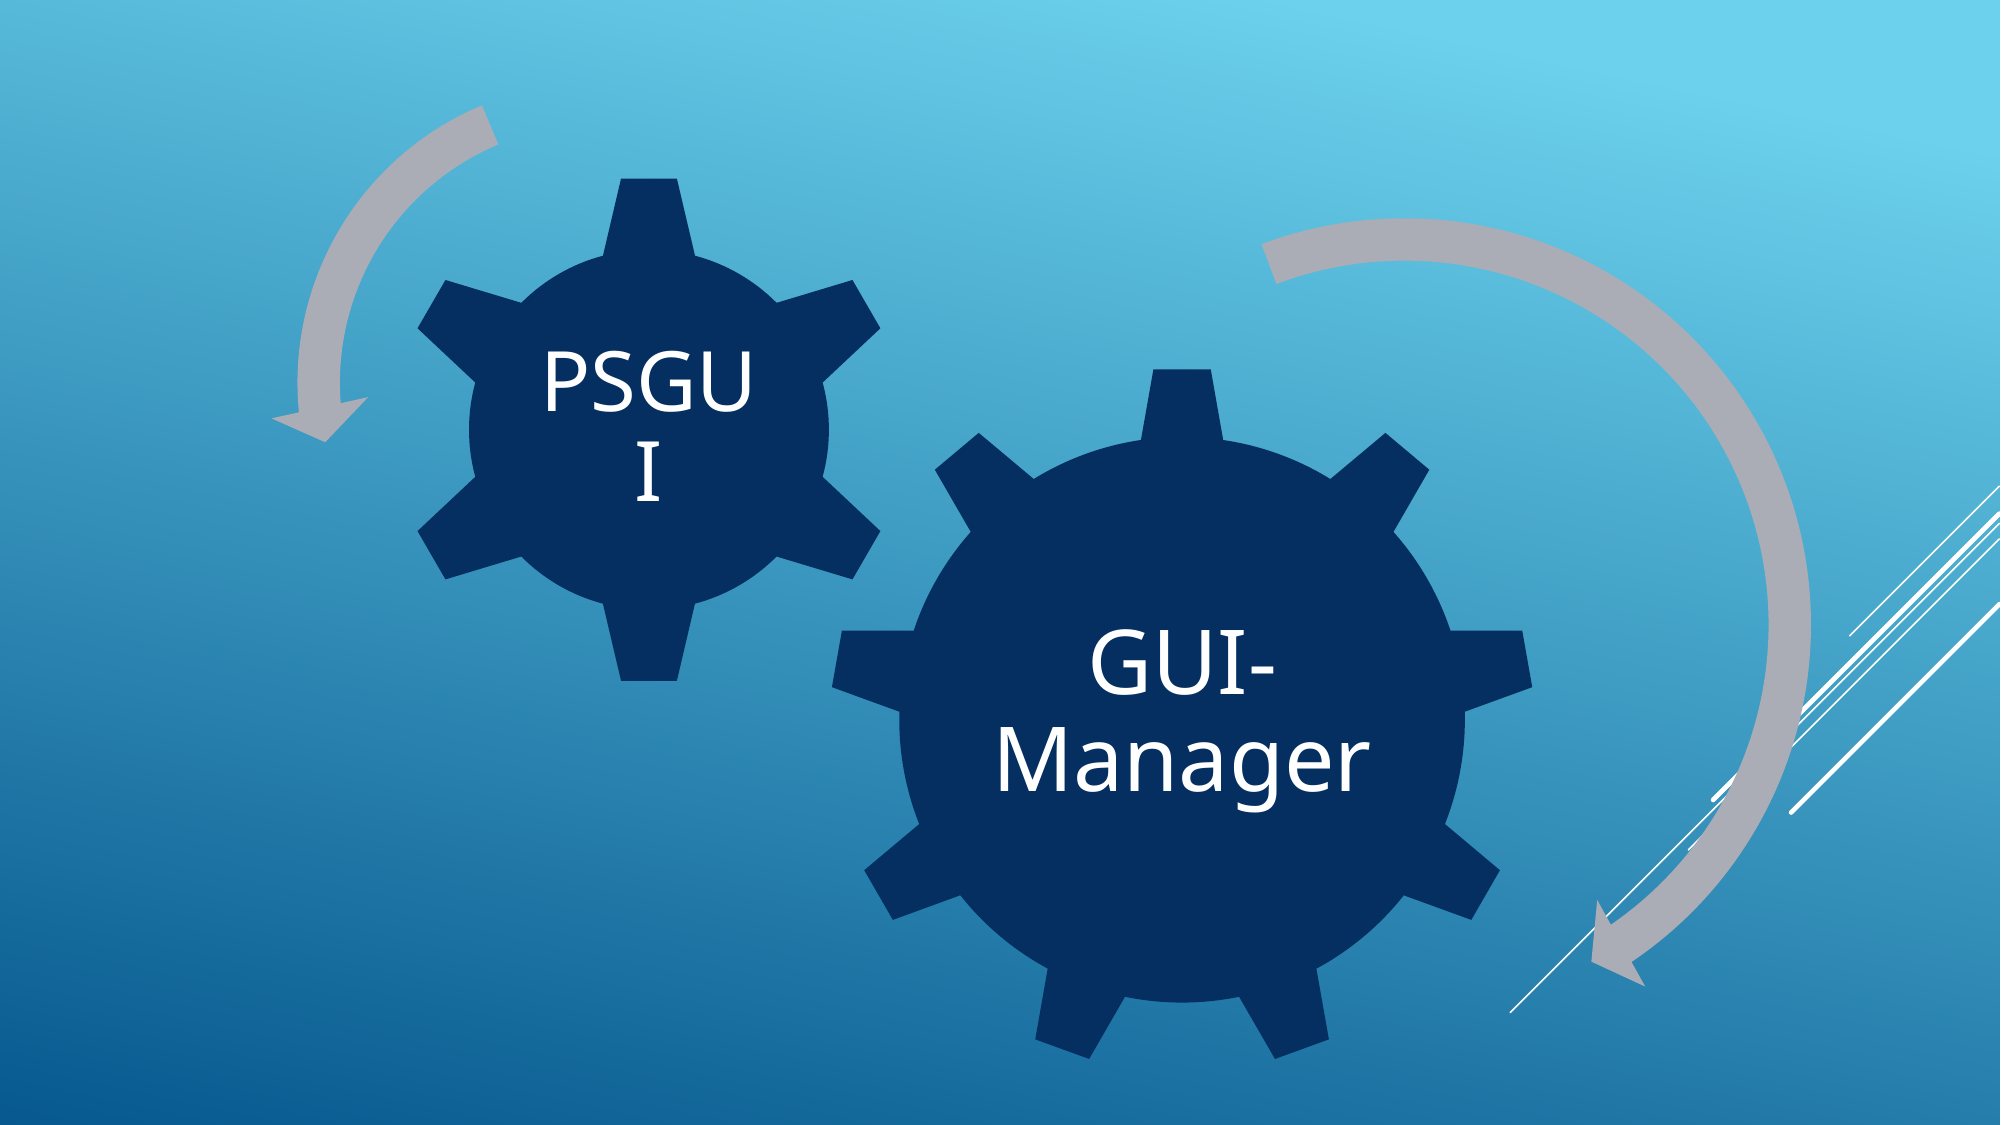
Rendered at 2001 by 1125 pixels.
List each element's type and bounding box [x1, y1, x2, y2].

text_box [0, 0, 1892, 1125]
